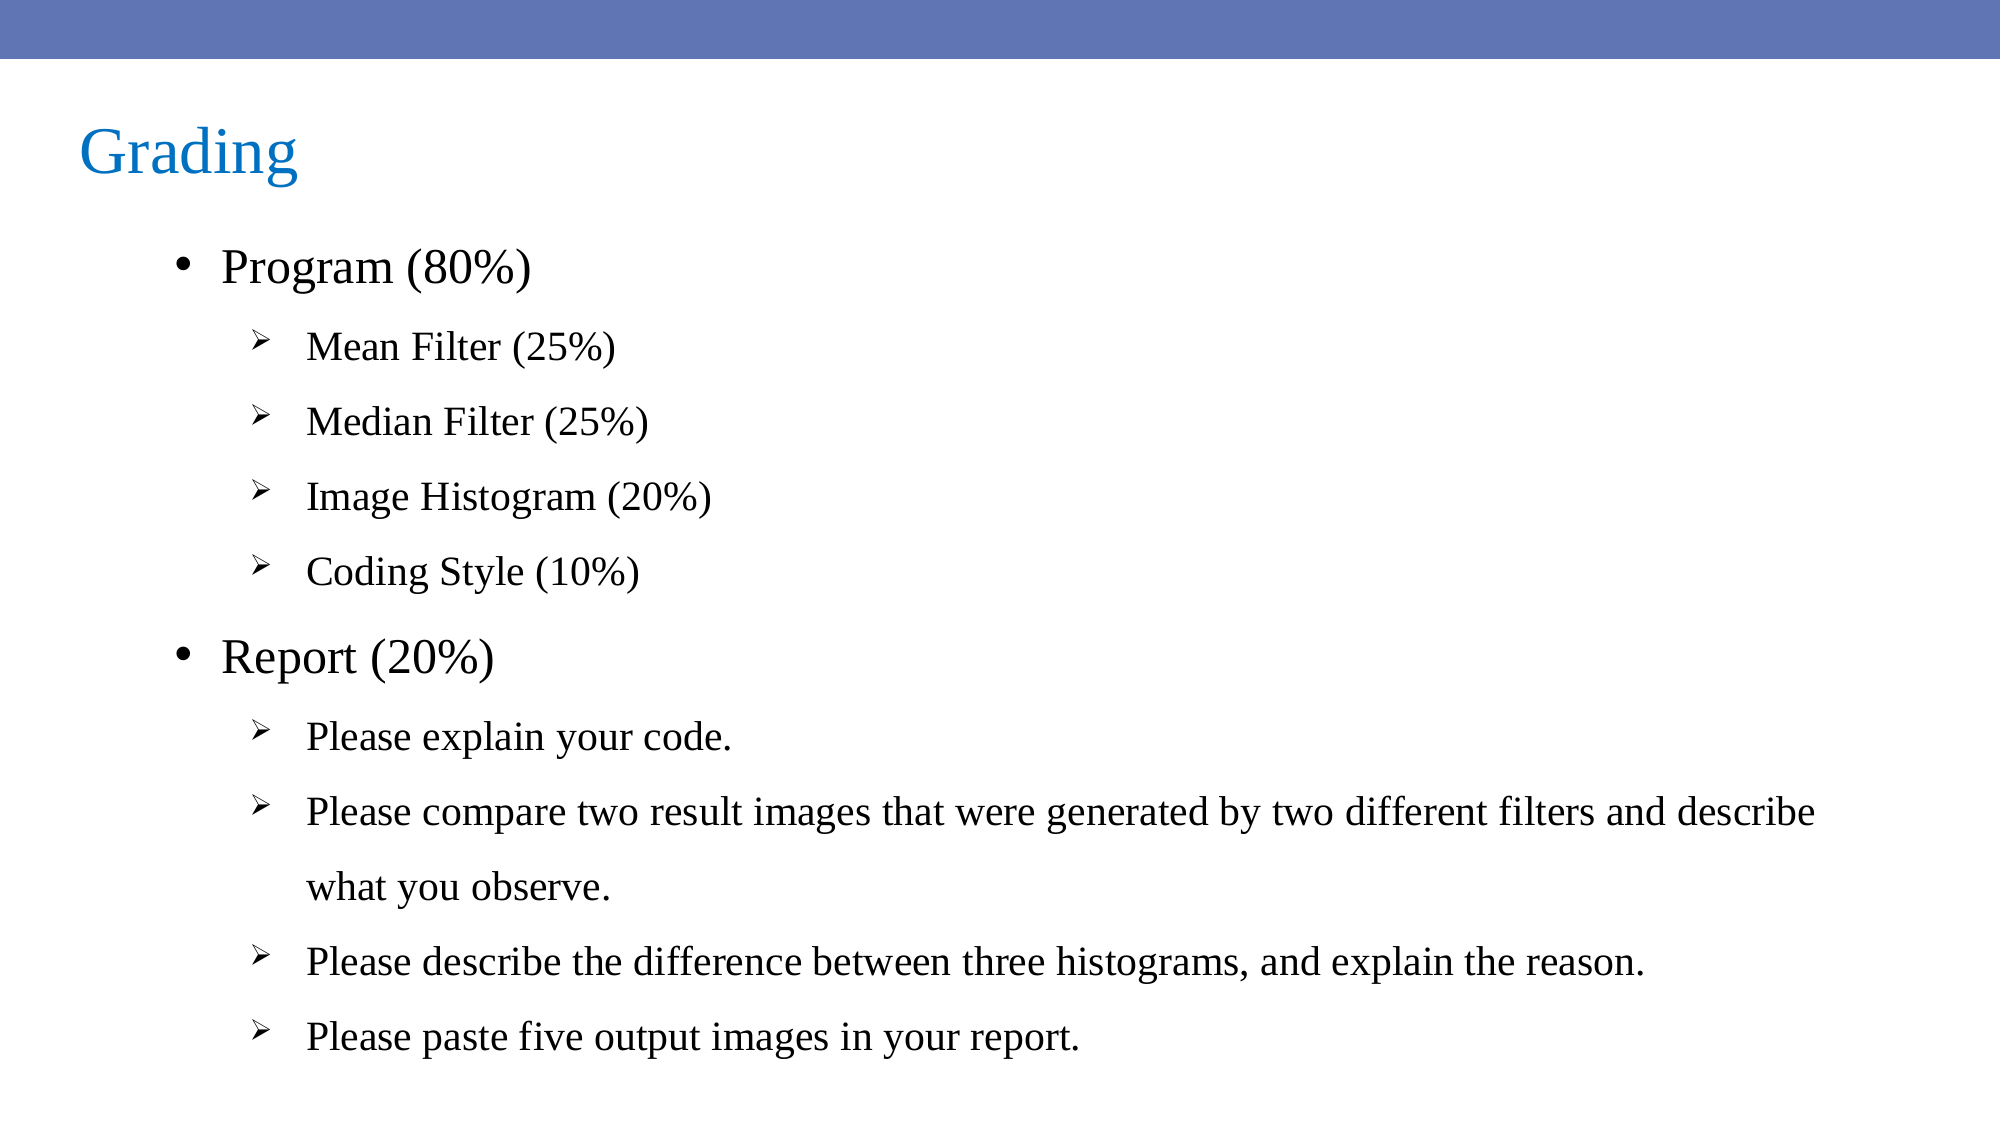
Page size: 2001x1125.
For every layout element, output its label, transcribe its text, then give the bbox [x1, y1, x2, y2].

text_box Program (80%) Mean Filter (25%) Median Filter (25%) Image Histogram (20%) Coding Style (10%) Report (20%) Please explain your code. Please compare two result images that were generated by two different filters and describe what you observe. Please describe the difference between three histograms, and explain the reason. Please paste five output images in your report. [159, 195, 1841, 1066]
text_box Grading [65, 99, 915, 195]
